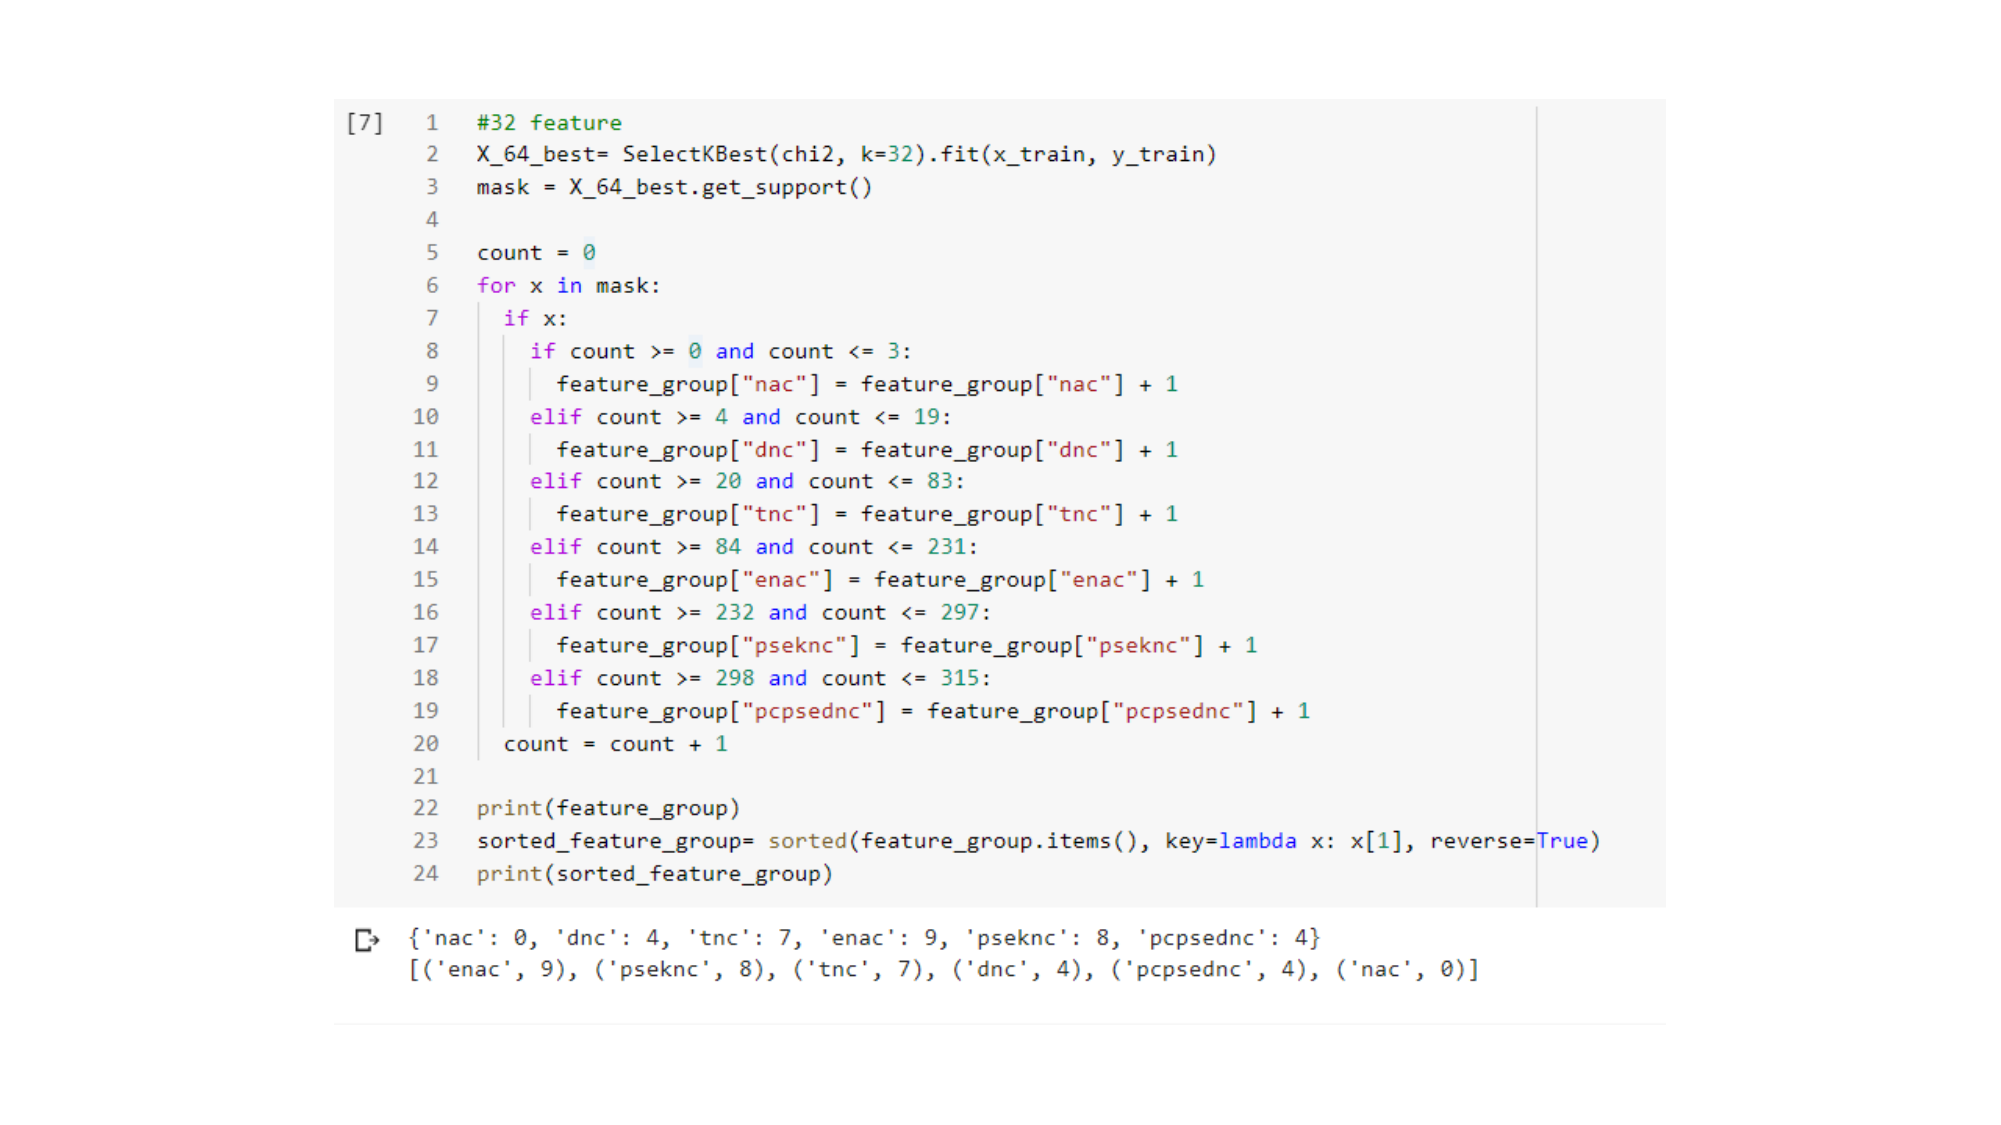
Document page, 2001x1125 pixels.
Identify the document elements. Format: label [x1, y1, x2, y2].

picture [334, 99, 1666, 1025]
